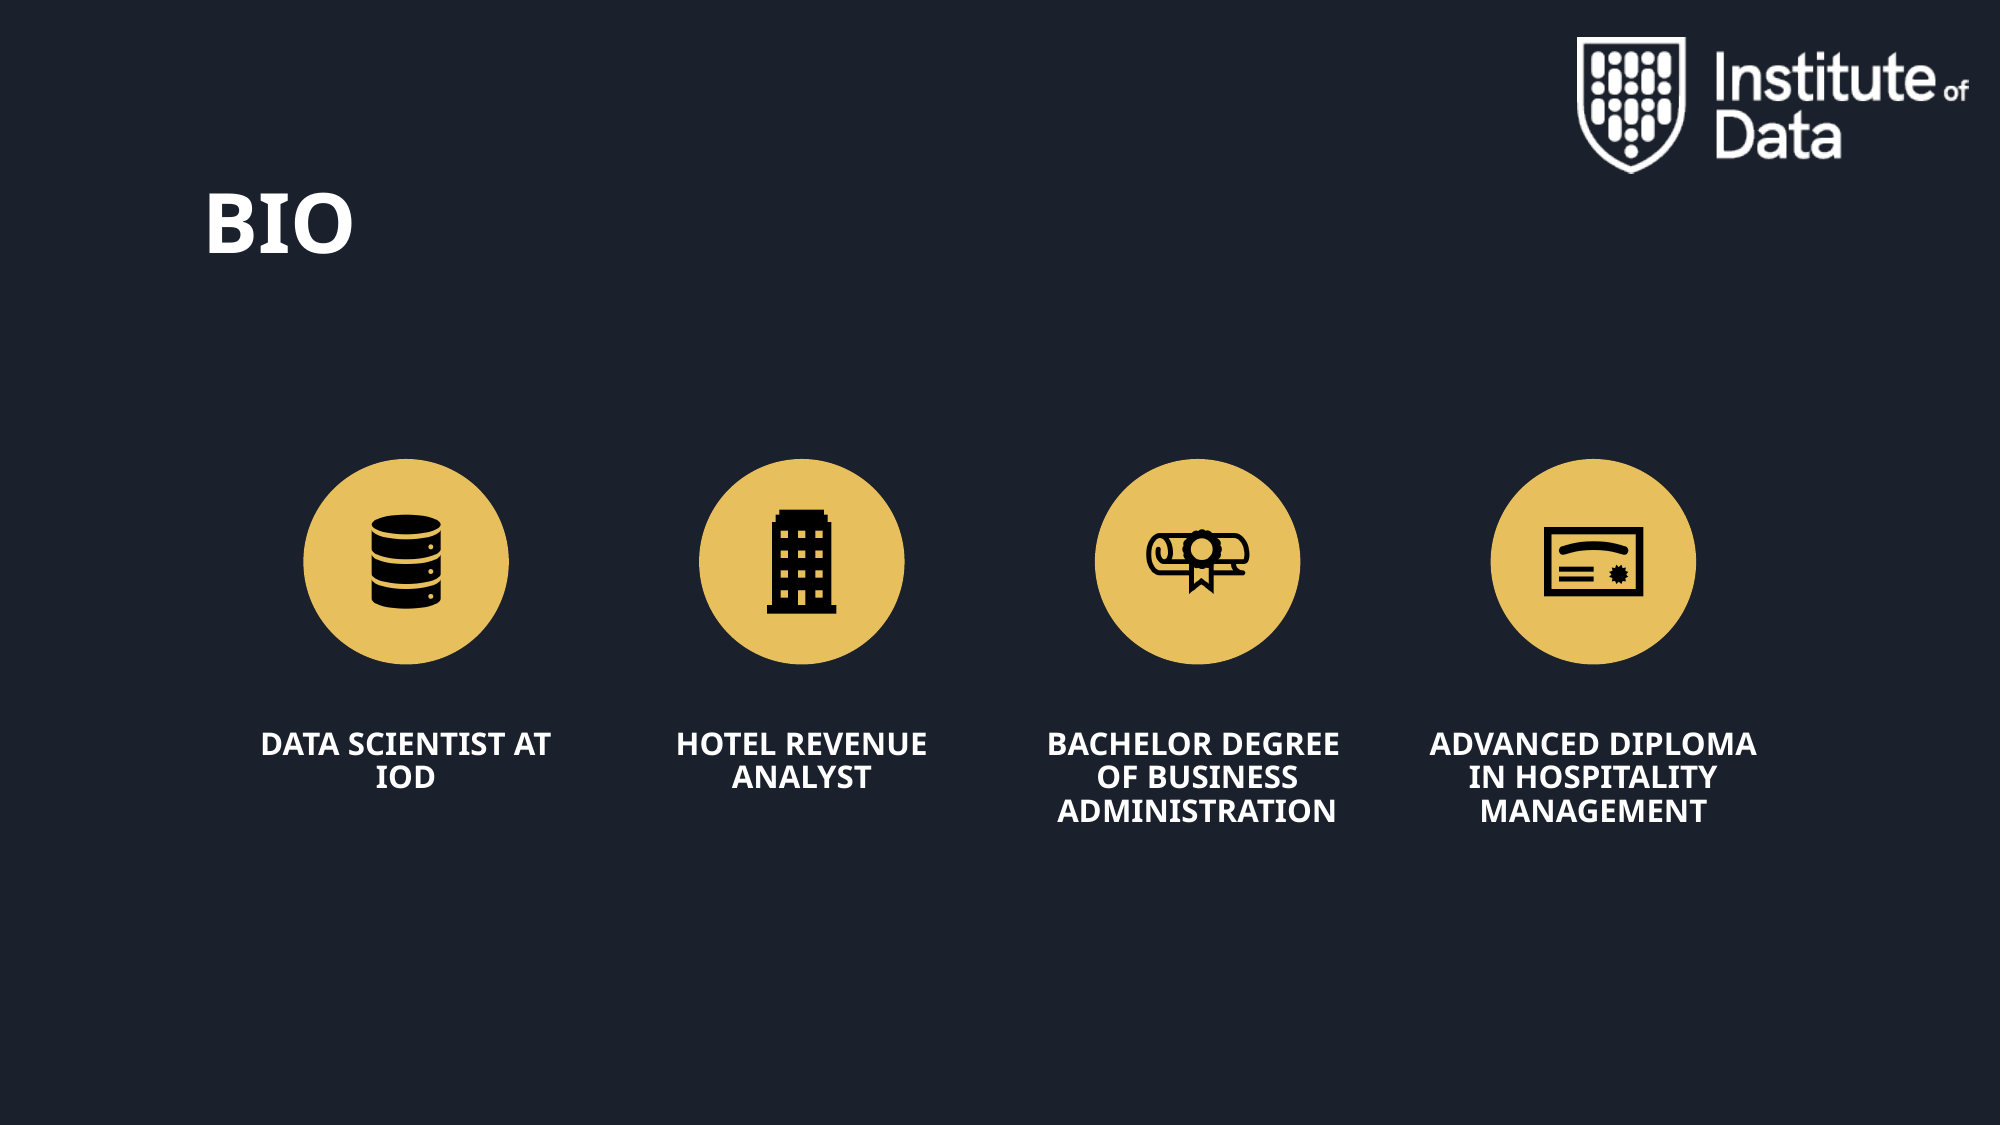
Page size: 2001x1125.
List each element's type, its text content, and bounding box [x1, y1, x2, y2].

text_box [237, 458, 1762, 847]
title BIO [187, 99, 1813, 341]
picture [1577, 37, 1969, 174]
